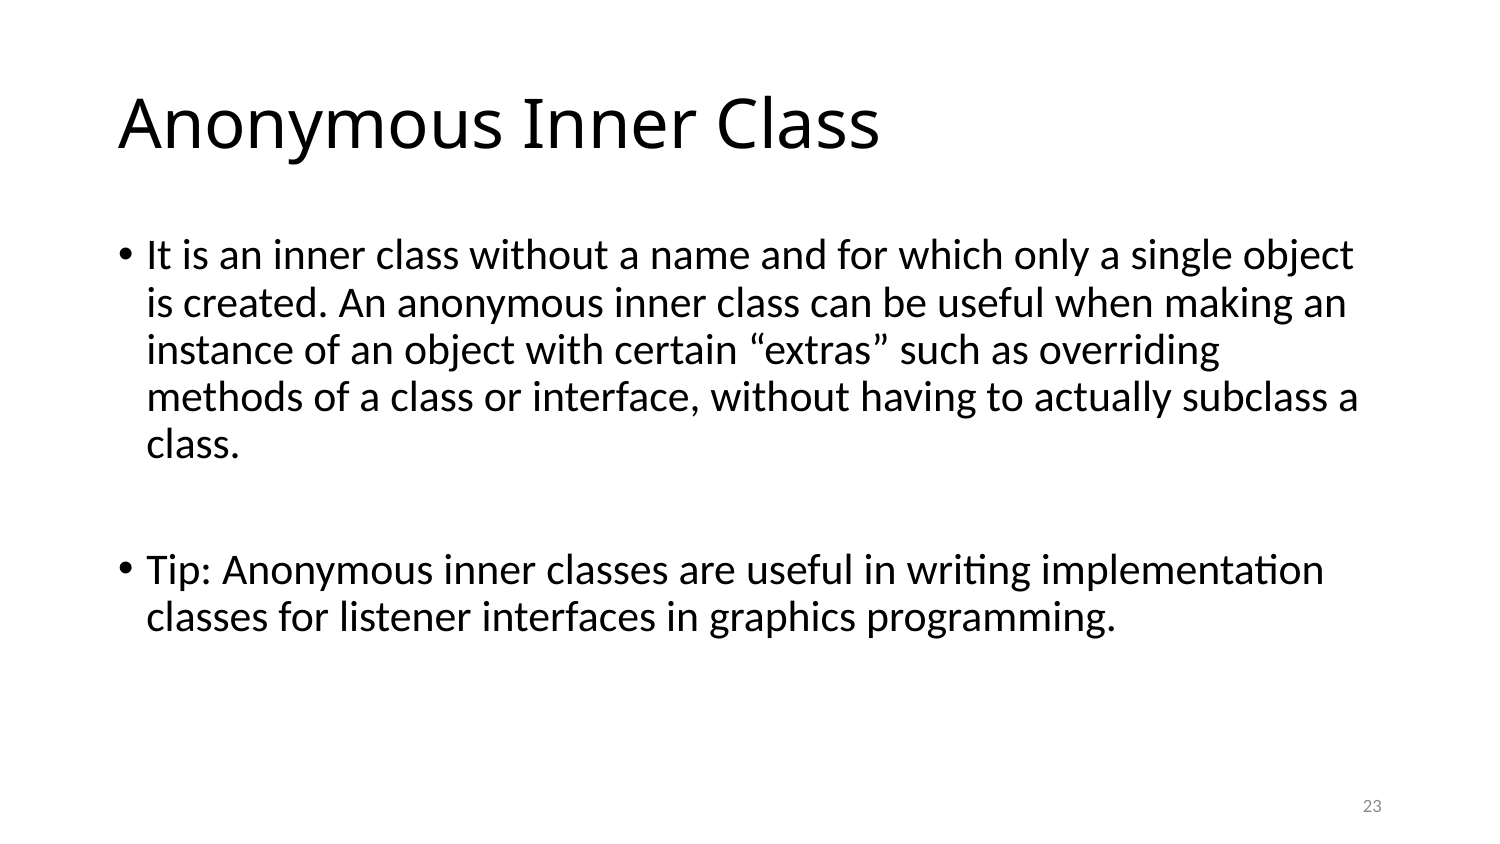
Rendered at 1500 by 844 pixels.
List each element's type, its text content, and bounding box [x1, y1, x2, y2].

slide_number 23 [1059, 782, 1397, 827]
title Anonymous Inner Class [103, 44, 1397, 208]
list It is an inner class without a name and for which only a single object is created. An anonymous inner class can be useful when making an instance of an object with certain “extras” such as overriding methods of a class or interface, without having to actually subclass a class. Tip: Anonymous inner classes are useful in writing implementation classes for listener interfaces in graphics programming. [103, 224, 1397, 760]
